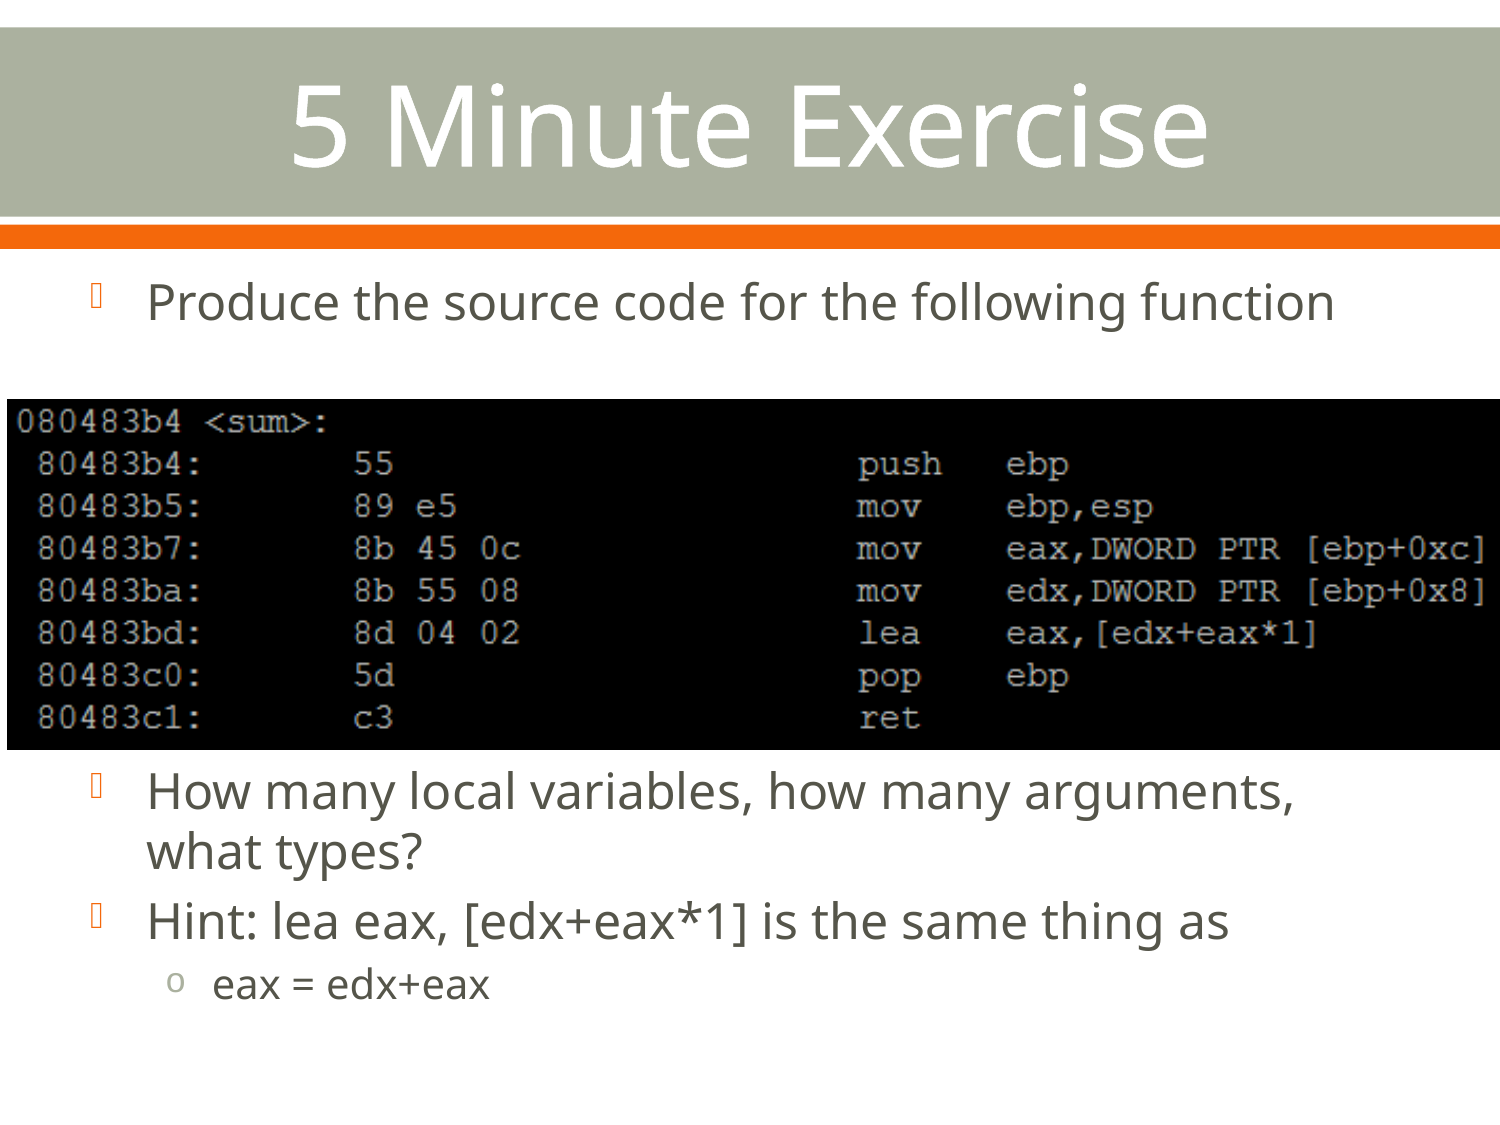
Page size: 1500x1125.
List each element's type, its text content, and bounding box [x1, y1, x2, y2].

list Produce the source code for the following function How many local variables, how many arguments, what types? Hint: lea eax, [edx+eax*1] is the same thing as eax = edx+eax [75, 262, 1425, 396]
list Produce the source code for the following function How many local variables, how many arguments, what types? Hint: lea eax, [edx+eax*1] is the same thing as eax = edx+eax [75, 761, 1425, 1063]
picture [6, 399, 1500, 751]
title 5 Minute Exercise [75, 29, 1425, 213]
